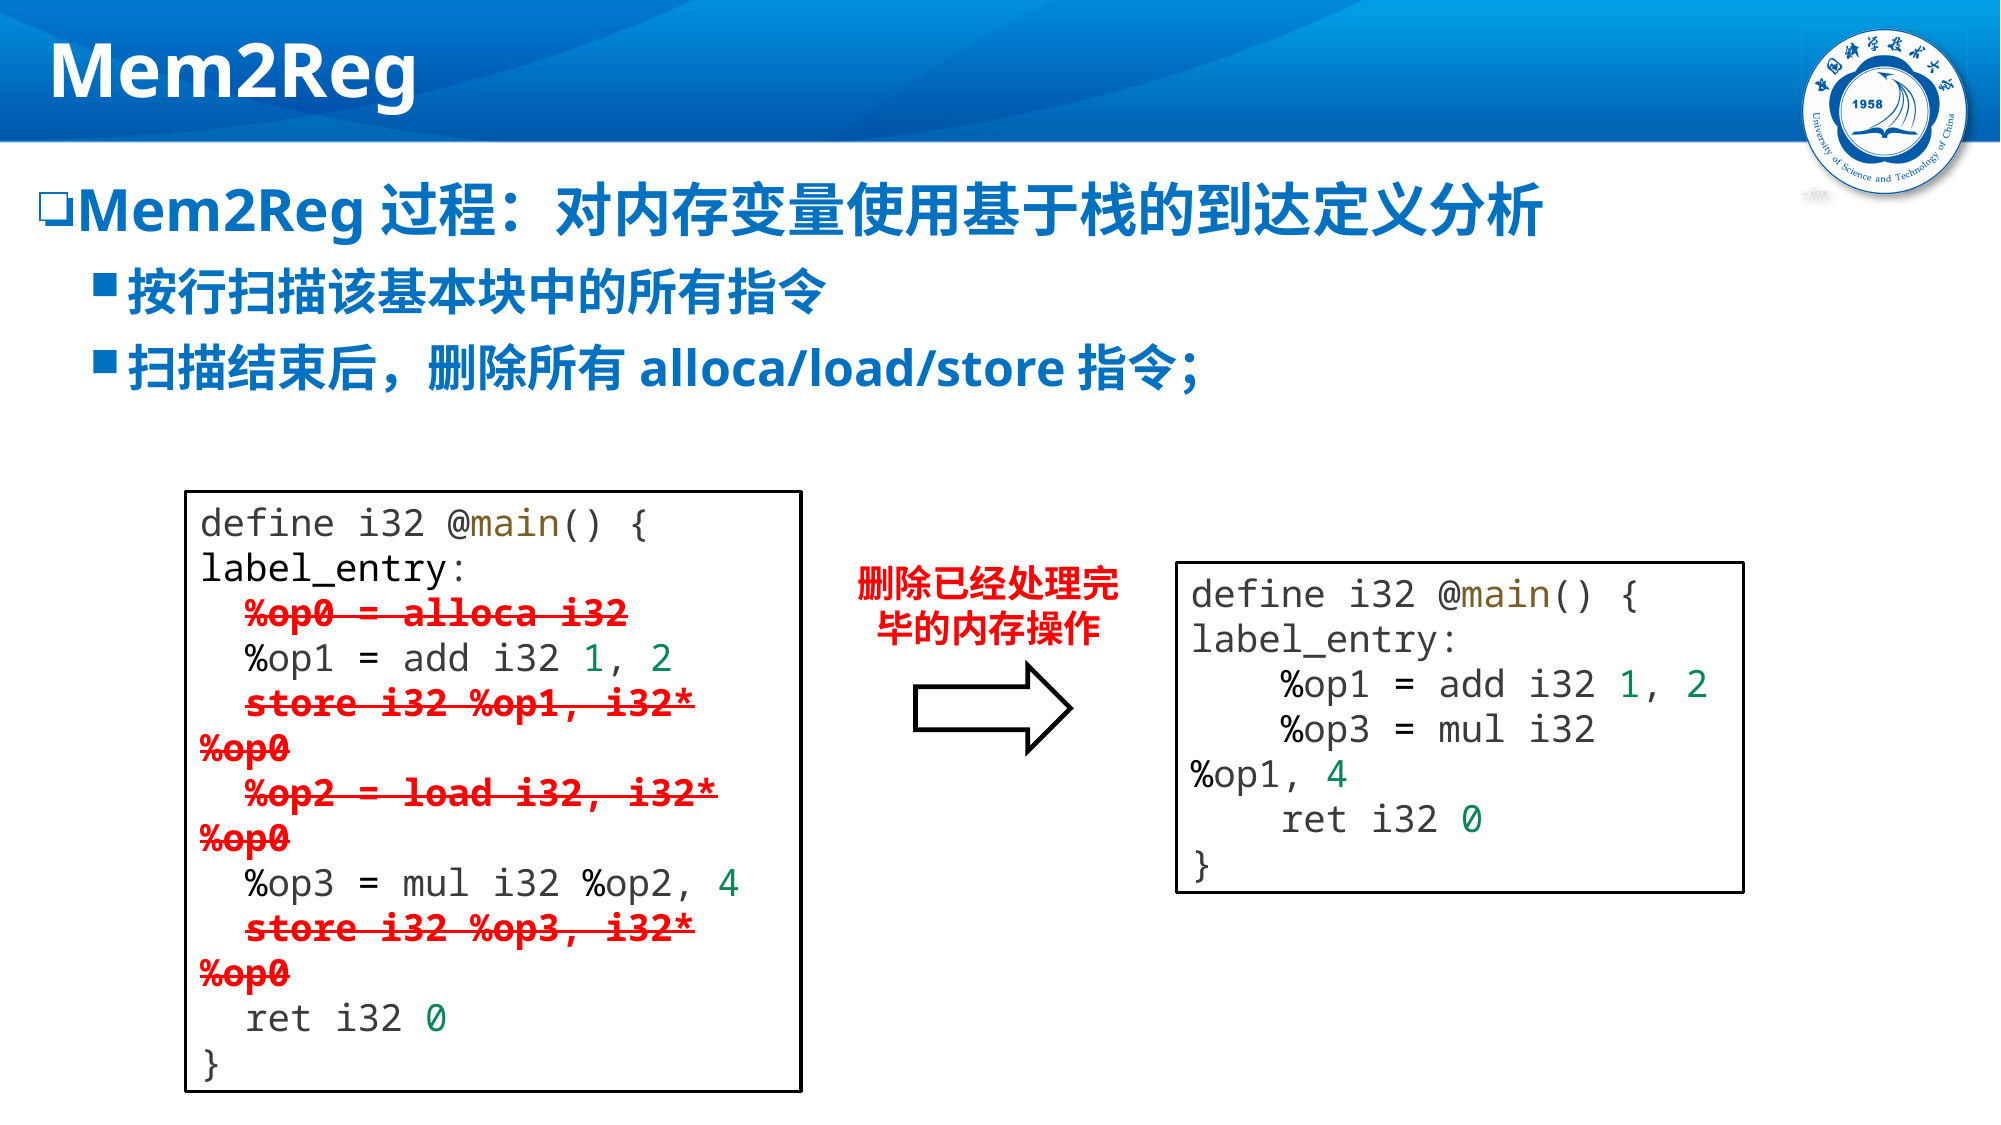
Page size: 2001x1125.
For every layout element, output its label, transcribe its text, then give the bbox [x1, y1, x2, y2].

text_box define i32 @main() { label_entry: %op1 = add i32 1, 2 %op3 = mul i32 %op1, 4 ret i32 0 } [1176, 562, 1744, 893]
text_box define i32 @main() { label_entry: %op0 = alloca i32 %op1 = add i32 1, 2 store i32 %op1, i32* %op0 %op2 = load i32, i32* %op0 %op3 = mul i32 %op2, 4 store i32 %op3, i32* %op0 ret i32 0 } [185, 491, 802, 1092]
text_box [914, 662, 1073, 754]
picture [0, 0, 2000, 173]
title Mem2Reg [32, 22, 1619, 124]
list Mem2Reg过程：对内存变量使用基于栈的到达定义分析 按行扫描该基本块中的所有指令 扫描结束后，删除所有alloca/load/store指令； [24, 173, 1977, 1093]
picture [39, 192, 73, 226]
text_box 删除已经处理完毕的内存操作 [833, 552, 1144, 658]
